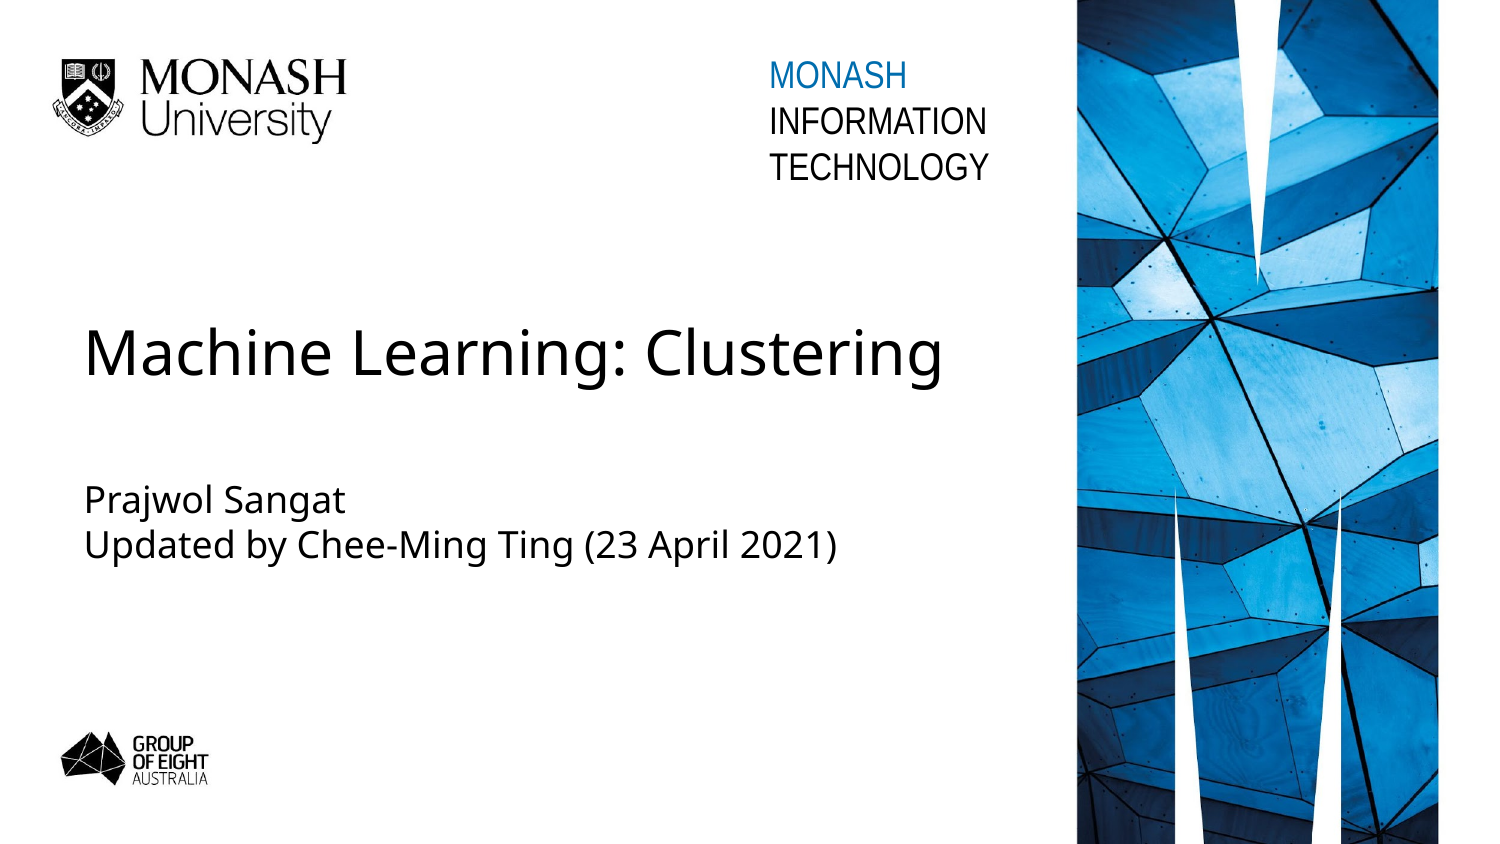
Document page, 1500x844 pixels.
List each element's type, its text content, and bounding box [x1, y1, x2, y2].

list Machine Learning: Clustering [68, 304, 1068, 385]
text_box MONASH INFORMATION TECHNOLOGY [769, 49, 1091, 190]
picture [0, 0, 1499, 844]
text_box Prajwol Sangat Updated by Chee-Ming Ting (23 April 2021) [68, 468, 1068, 549]
